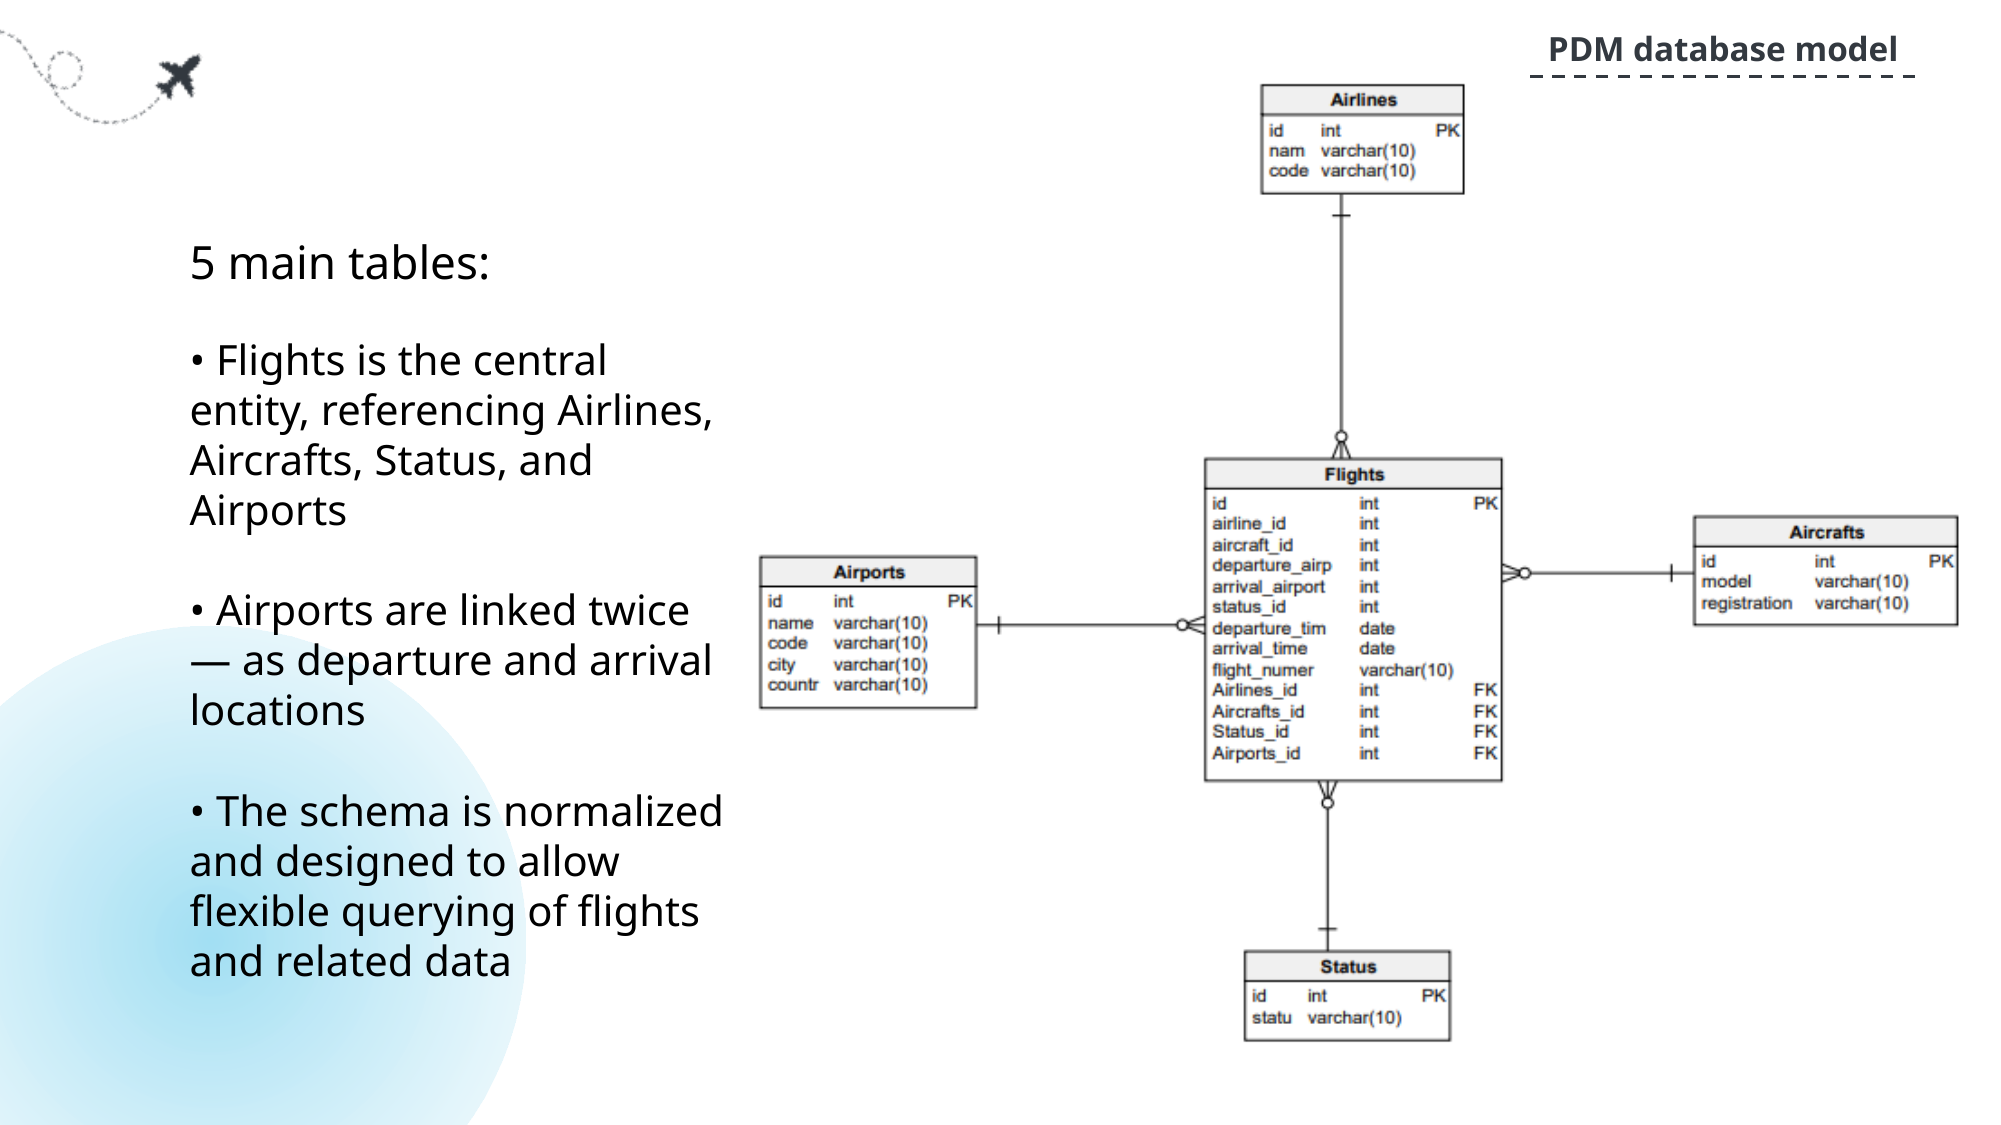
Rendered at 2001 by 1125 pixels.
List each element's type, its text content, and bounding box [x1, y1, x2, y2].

text_box 5 main tables: • Flights is the central entity, referencing Airlines, Aircrafts, Status, and Airports • Airports are linked twice — as departure and arrival locations • The schema is normalized and designed to allow flexible querying of flights and related data [174, 226, 739, 992]
text_box [0, 626, 523, 1125]
picture [0, 0, 276, 276]
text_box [1529, 20, 1918, 77]
picture [739, 62, 1986, 1062]
